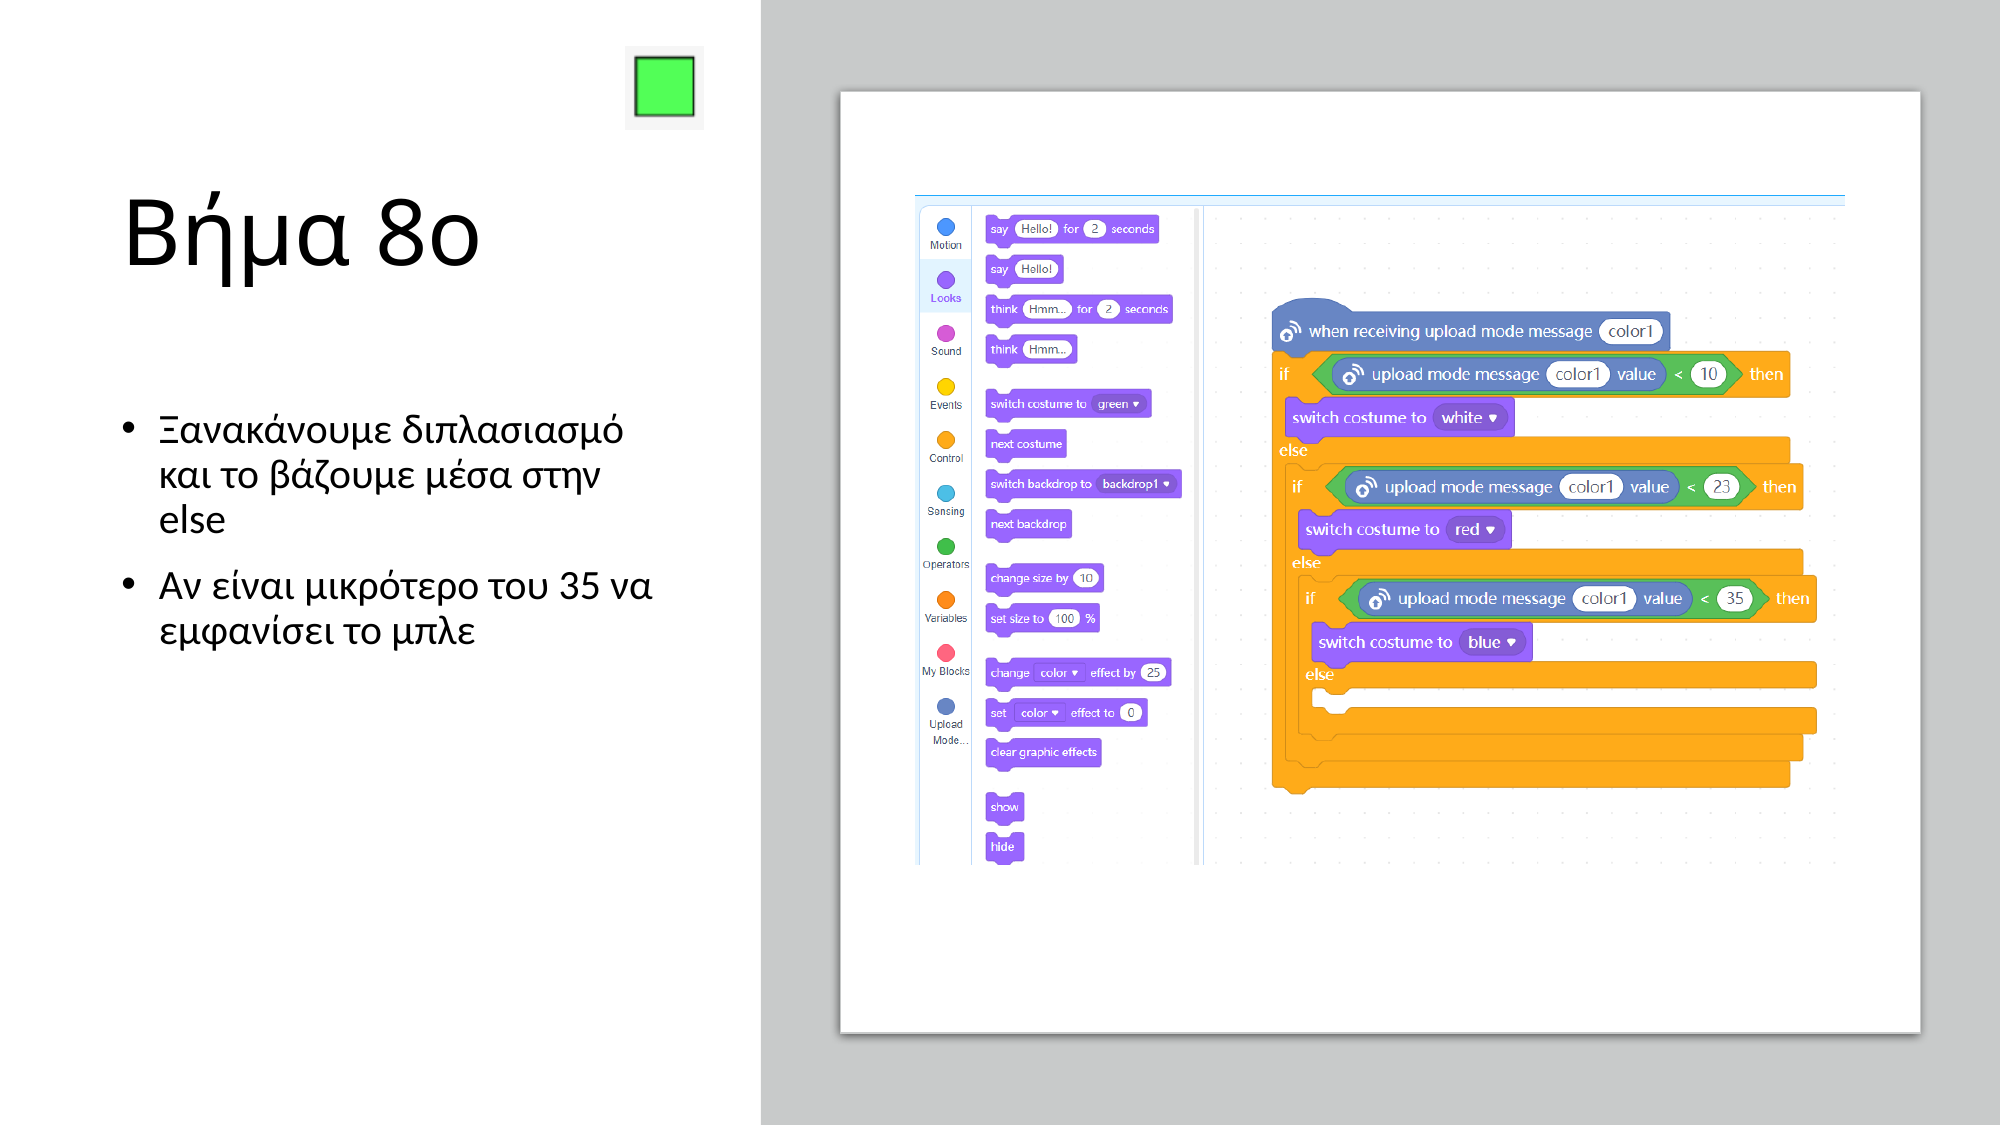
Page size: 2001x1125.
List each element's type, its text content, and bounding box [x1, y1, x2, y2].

text_box [760, 0, 2000, 1125]
title Βήμα 8ο [106, 103, 682, 370]
text_box [839, 90, 1922, 1034]
list Ξανακάνουμε διπλασιασμό και το βάζουμε μέσα στην else Αν είναι μικρότερο του 35 να εμφανίσει το μπλε [106, 399, 682, 1021]
picture [915, 195, 1845, 865]
picture [625, 46, 704, 130]
